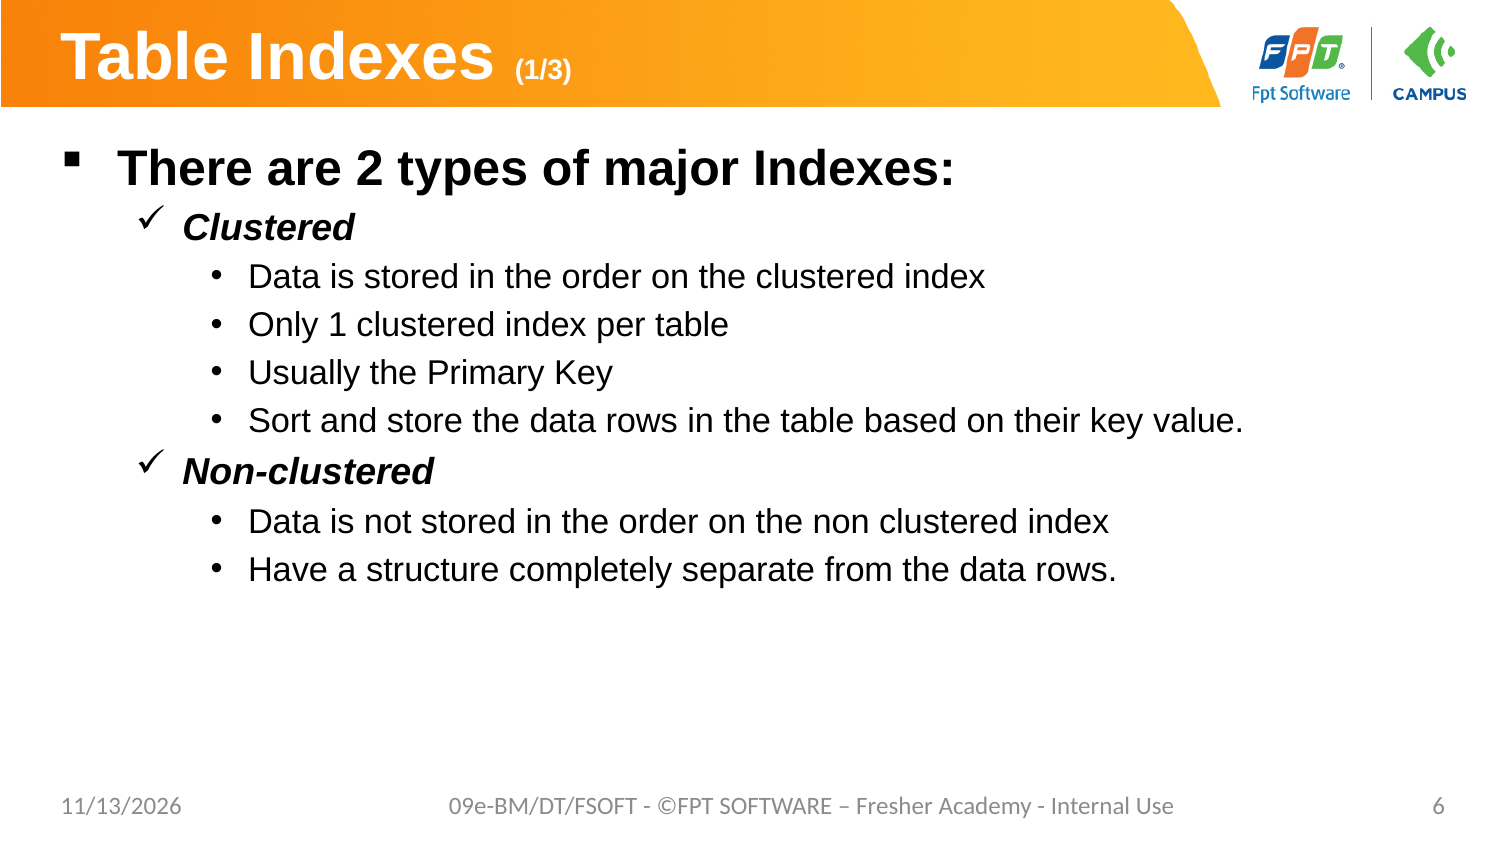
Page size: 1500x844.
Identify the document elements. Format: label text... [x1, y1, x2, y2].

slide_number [45, 782, 270, 827]
footer 09e-BM/DT/FSOFT - ©FPT SOFTWARE – Fresher Academy - Internal Use [289, 782, 1335, 827]
list There are 2 types of major Indexes: Clustered Data is stored in the order on the clustered index Only 1 clustered index per table Usually the Primary Key Sort and store the data rows in the table based on their key value. Non-clustered Data is not stored in the order on the non clustered index Have a structure completely separate from the data rows. [45, 127, 1461, 754]
slide_number 6 [1350, 782, 1461, 827]
picture [1, 0, 1499, 844]
title Table Indexes (1/3) [45, 0, 1176, 106]
